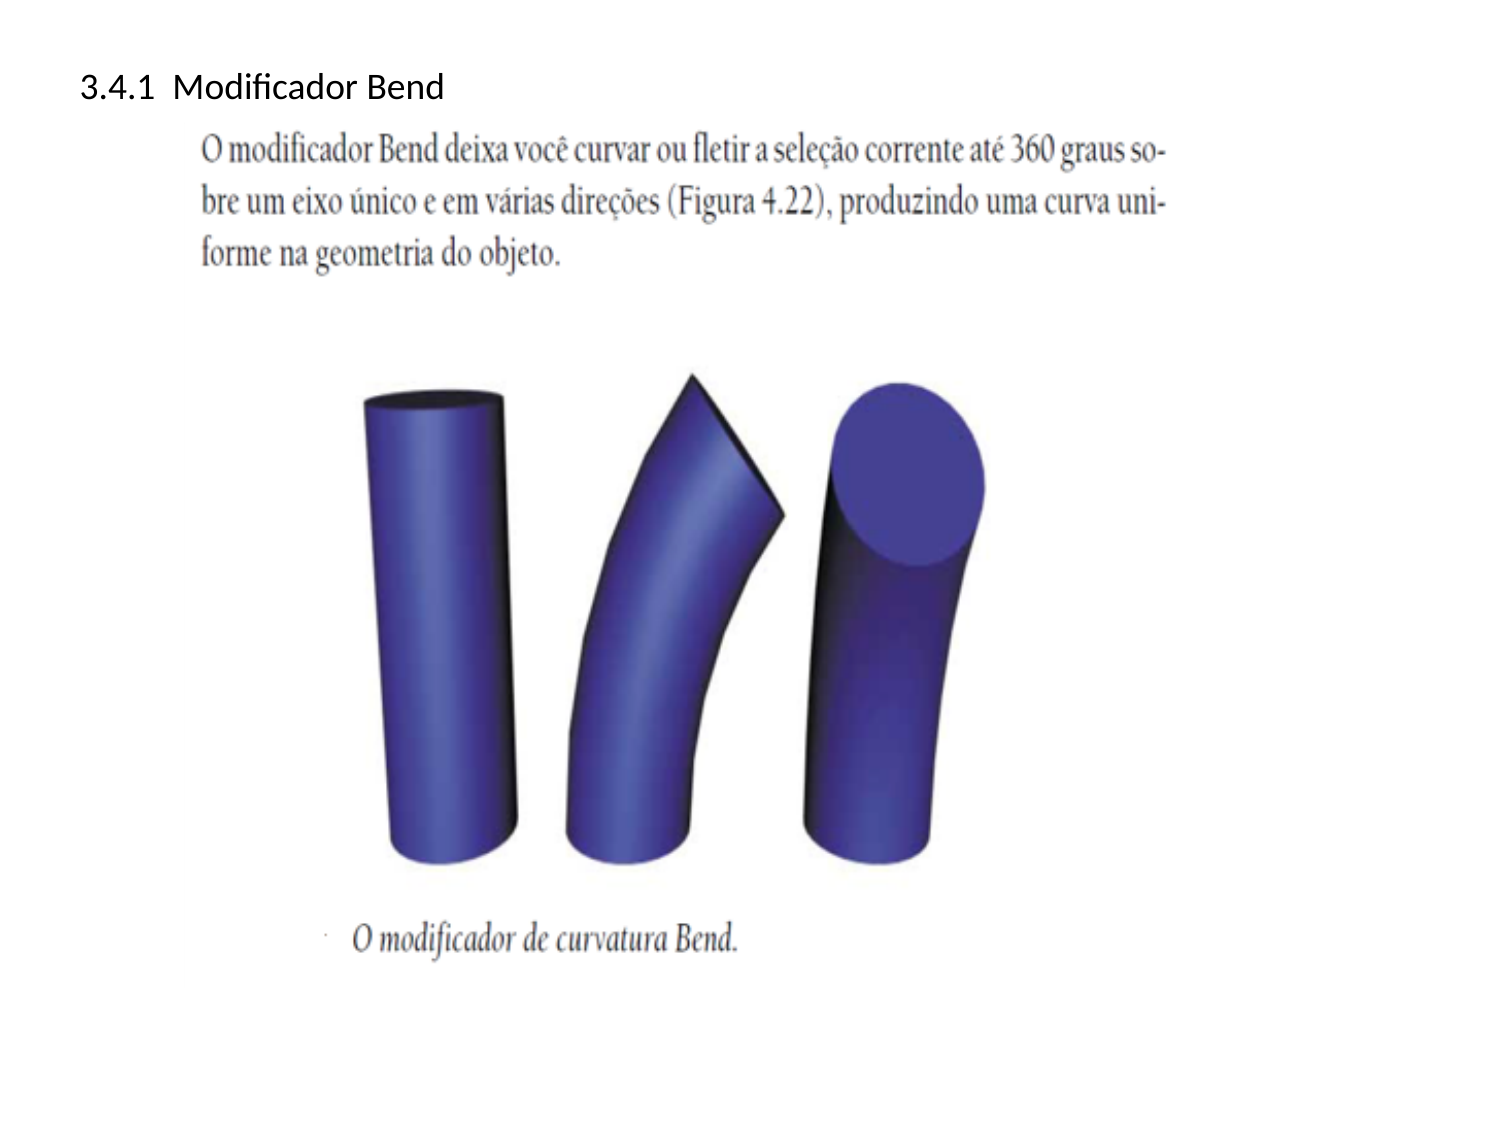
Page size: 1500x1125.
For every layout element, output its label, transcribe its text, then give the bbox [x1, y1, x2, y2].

text_box 3.4.1 Modificador Bend [64, 54, 1247, 115]
picture [182, 122, 1197, 988]
